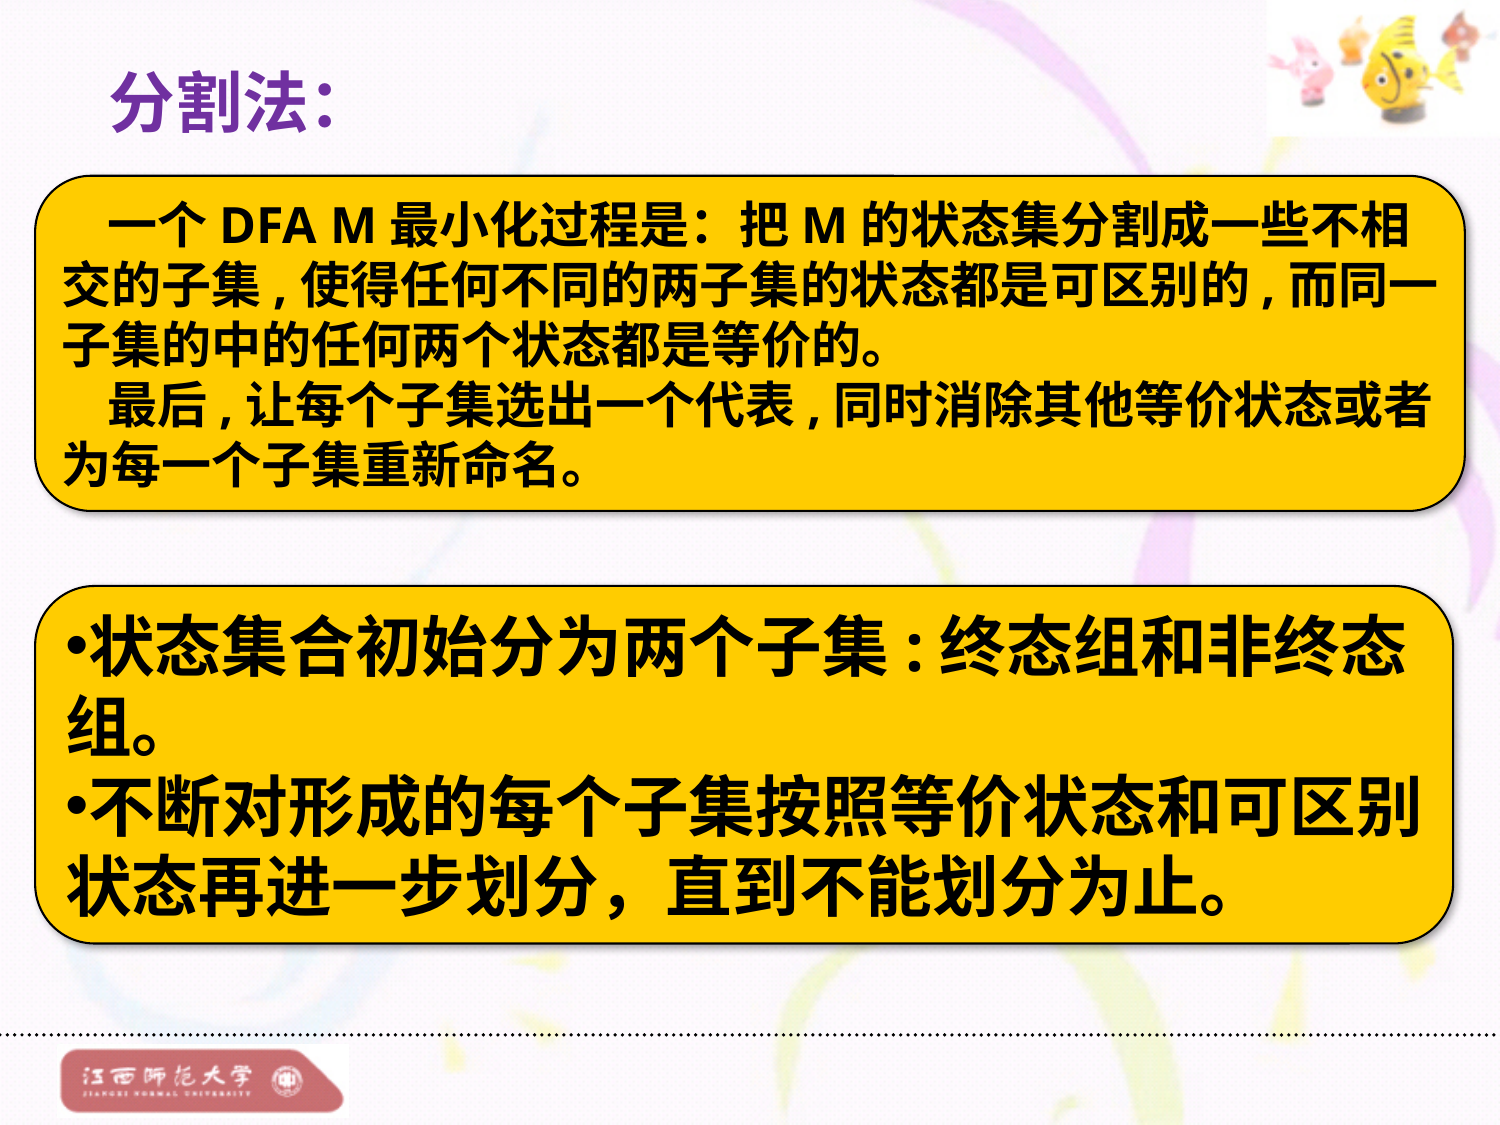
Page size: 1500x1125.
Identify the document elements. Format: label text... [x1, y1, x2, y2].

text_box 一个DFA M最小化过程是：把M的状态集分割成一些不相交的子集,使得任何不同的两子集的状态都是可区别的,而同一子集的中的任何两个状态都是等价的。 最后,让每个子集选出一个代表,同时消除其他等价状态或者为每一个子集重新命名。 [35, 175, 1465, 511]
picture [0, 0, 1500, 1125]
text_box 分割法： [93, 81, 364, 145]
text_box 状态集合初始分为两个子集:终态组和非终态组。 不断对形成的每个子集按照等价状态和可区别状态再进一步划分，直到不能划分为止。 [35, 585, 1454, 944]
